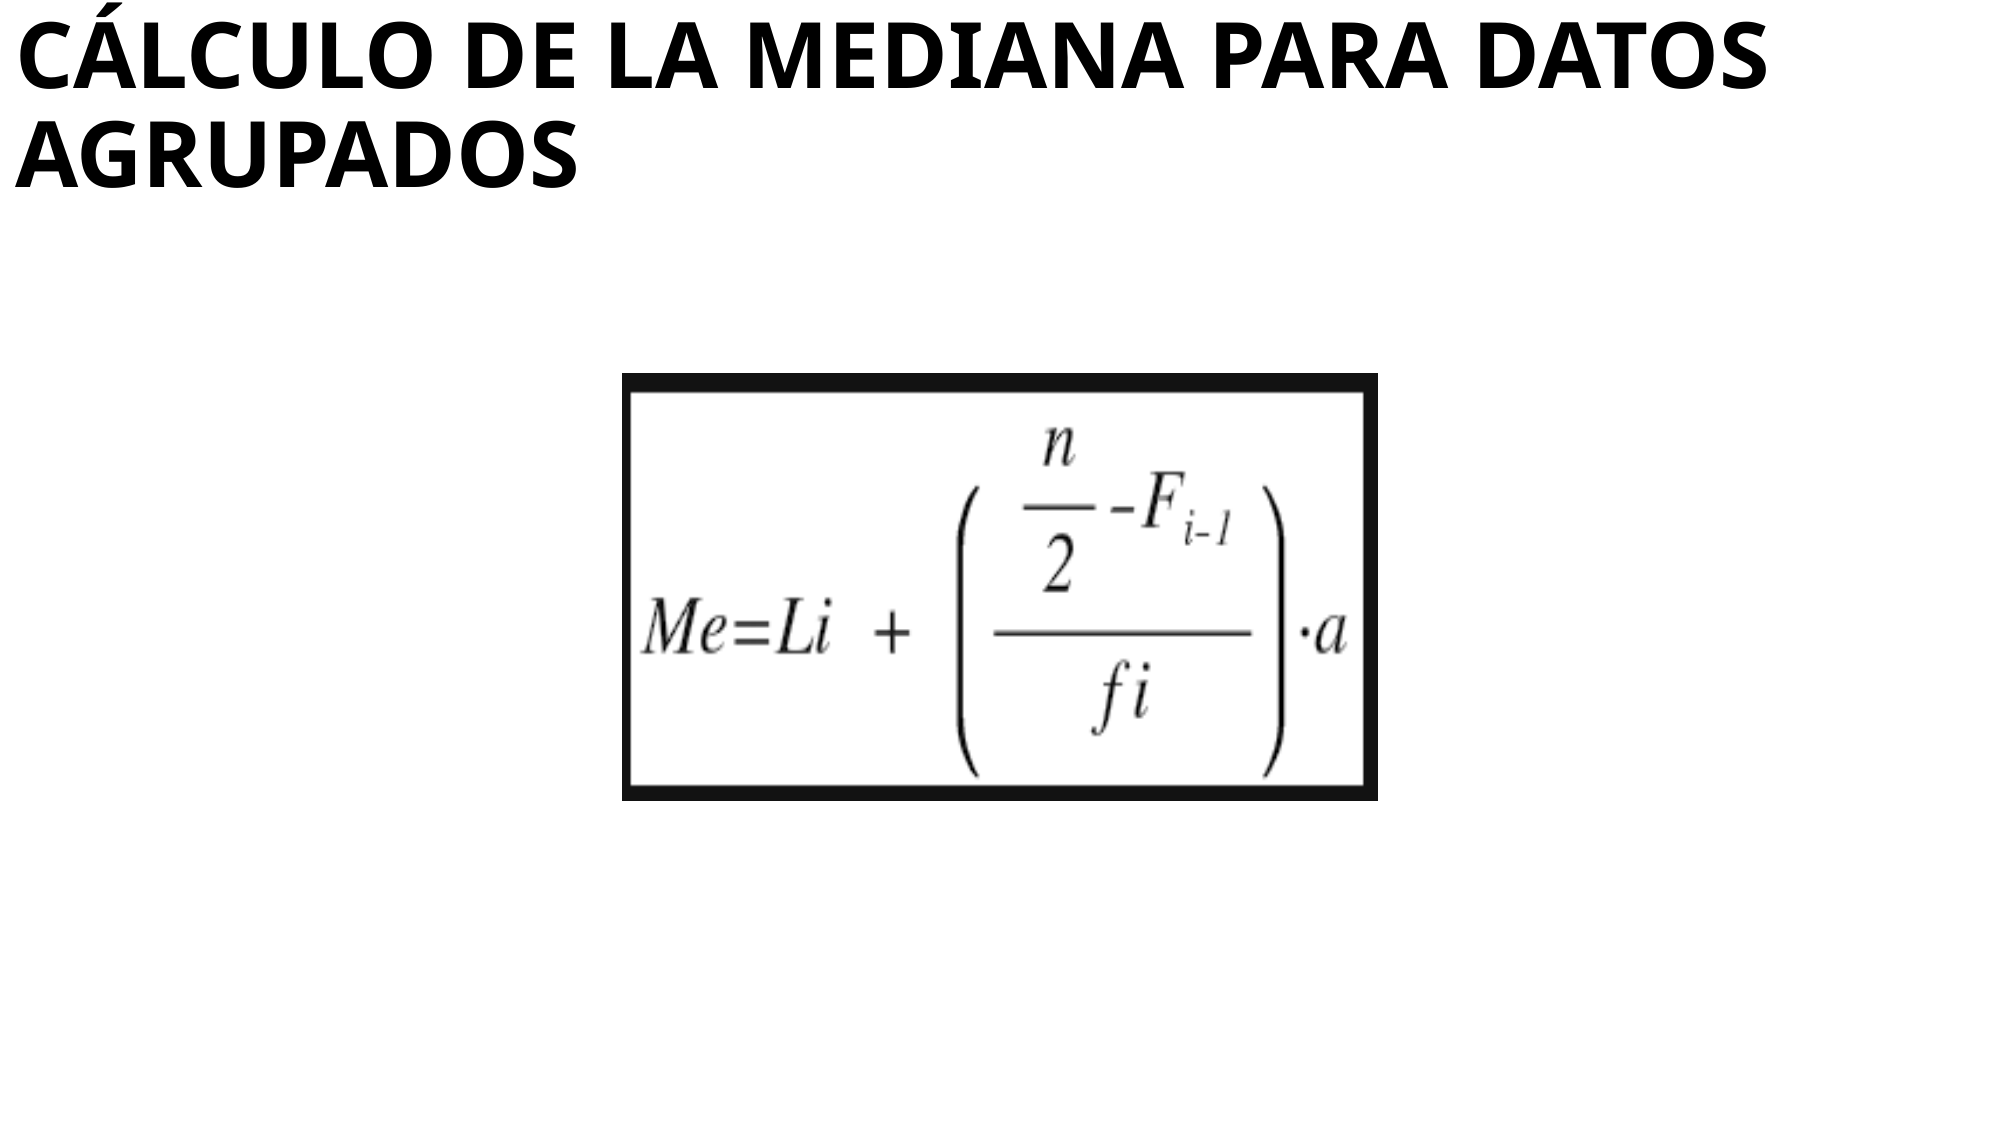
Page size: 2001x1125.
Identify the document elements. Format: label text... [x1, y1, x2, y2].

picture [622, 373, 1378, 801]
title CÁLCULO DE LA MEDIANA PARA DATOS AGRUPADOS [0, 0, 2000, 218]
